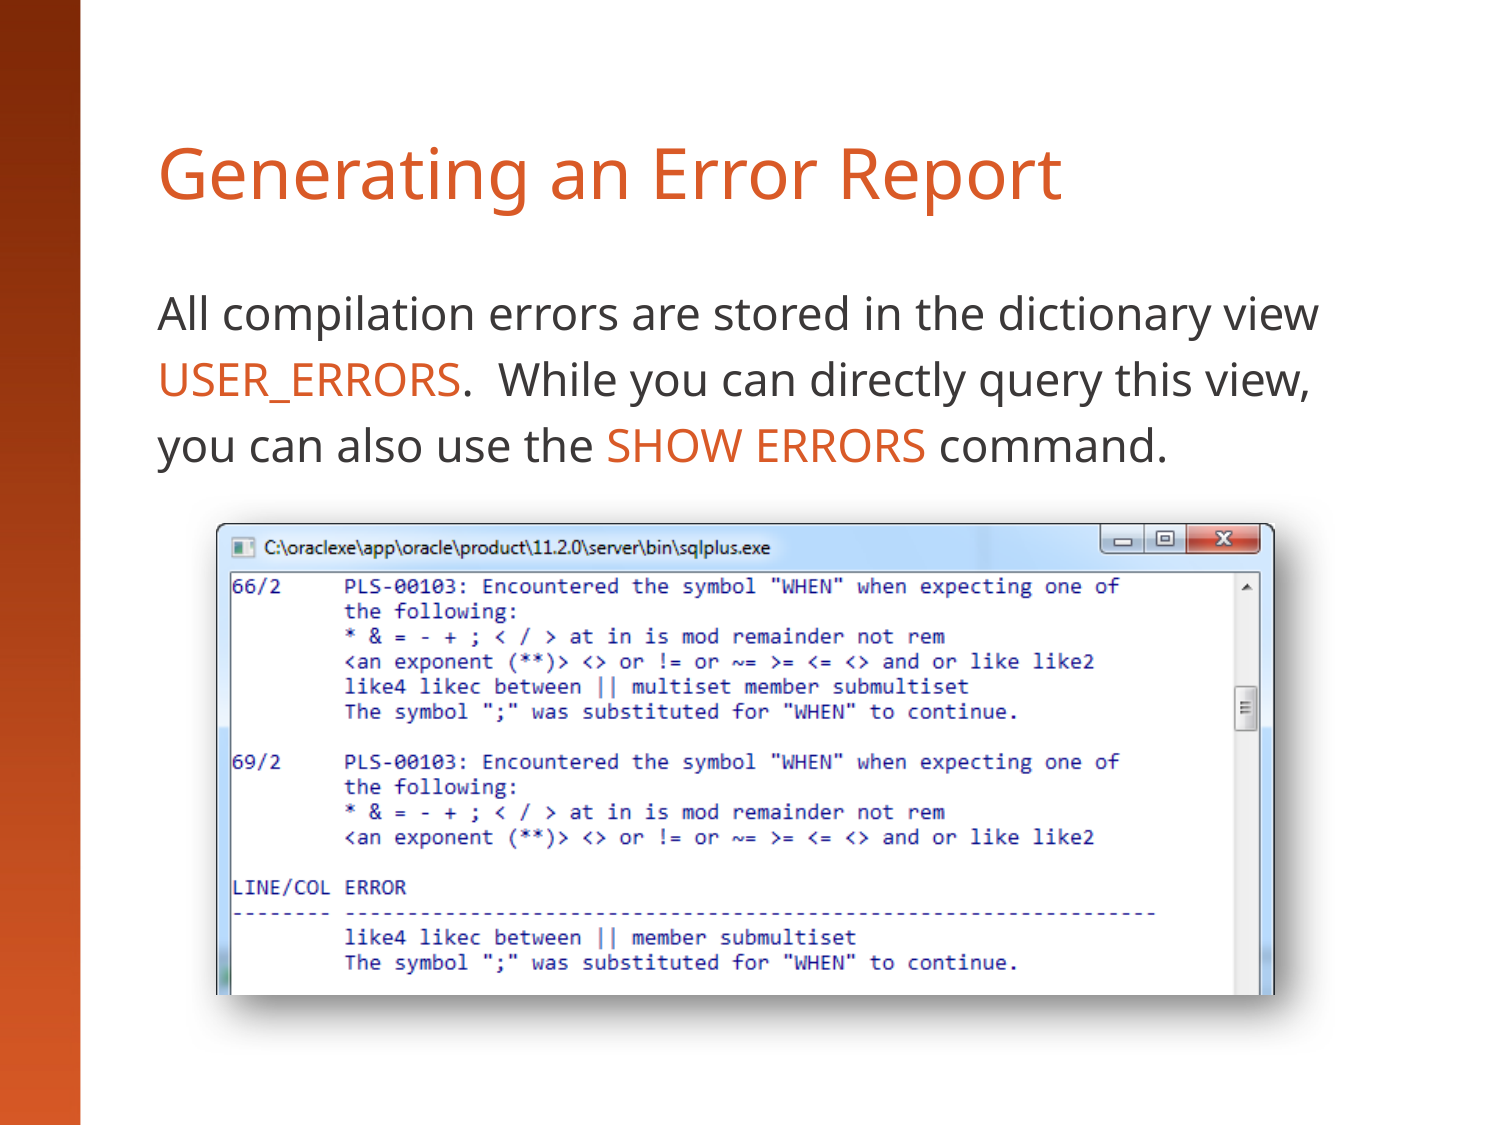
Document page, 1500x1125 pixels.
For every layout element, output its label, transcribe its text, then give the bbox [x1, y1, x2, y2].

title Generating an Error Report [142, 118, 1349, 223]
list All compilation errors are stored in the dictionary view USER_ERRORS. While you can directly query this view, you can also use the SHOW ERRORS command. [142, 266, 1349, 980]
picture [0, 0, 1500, 1125]
